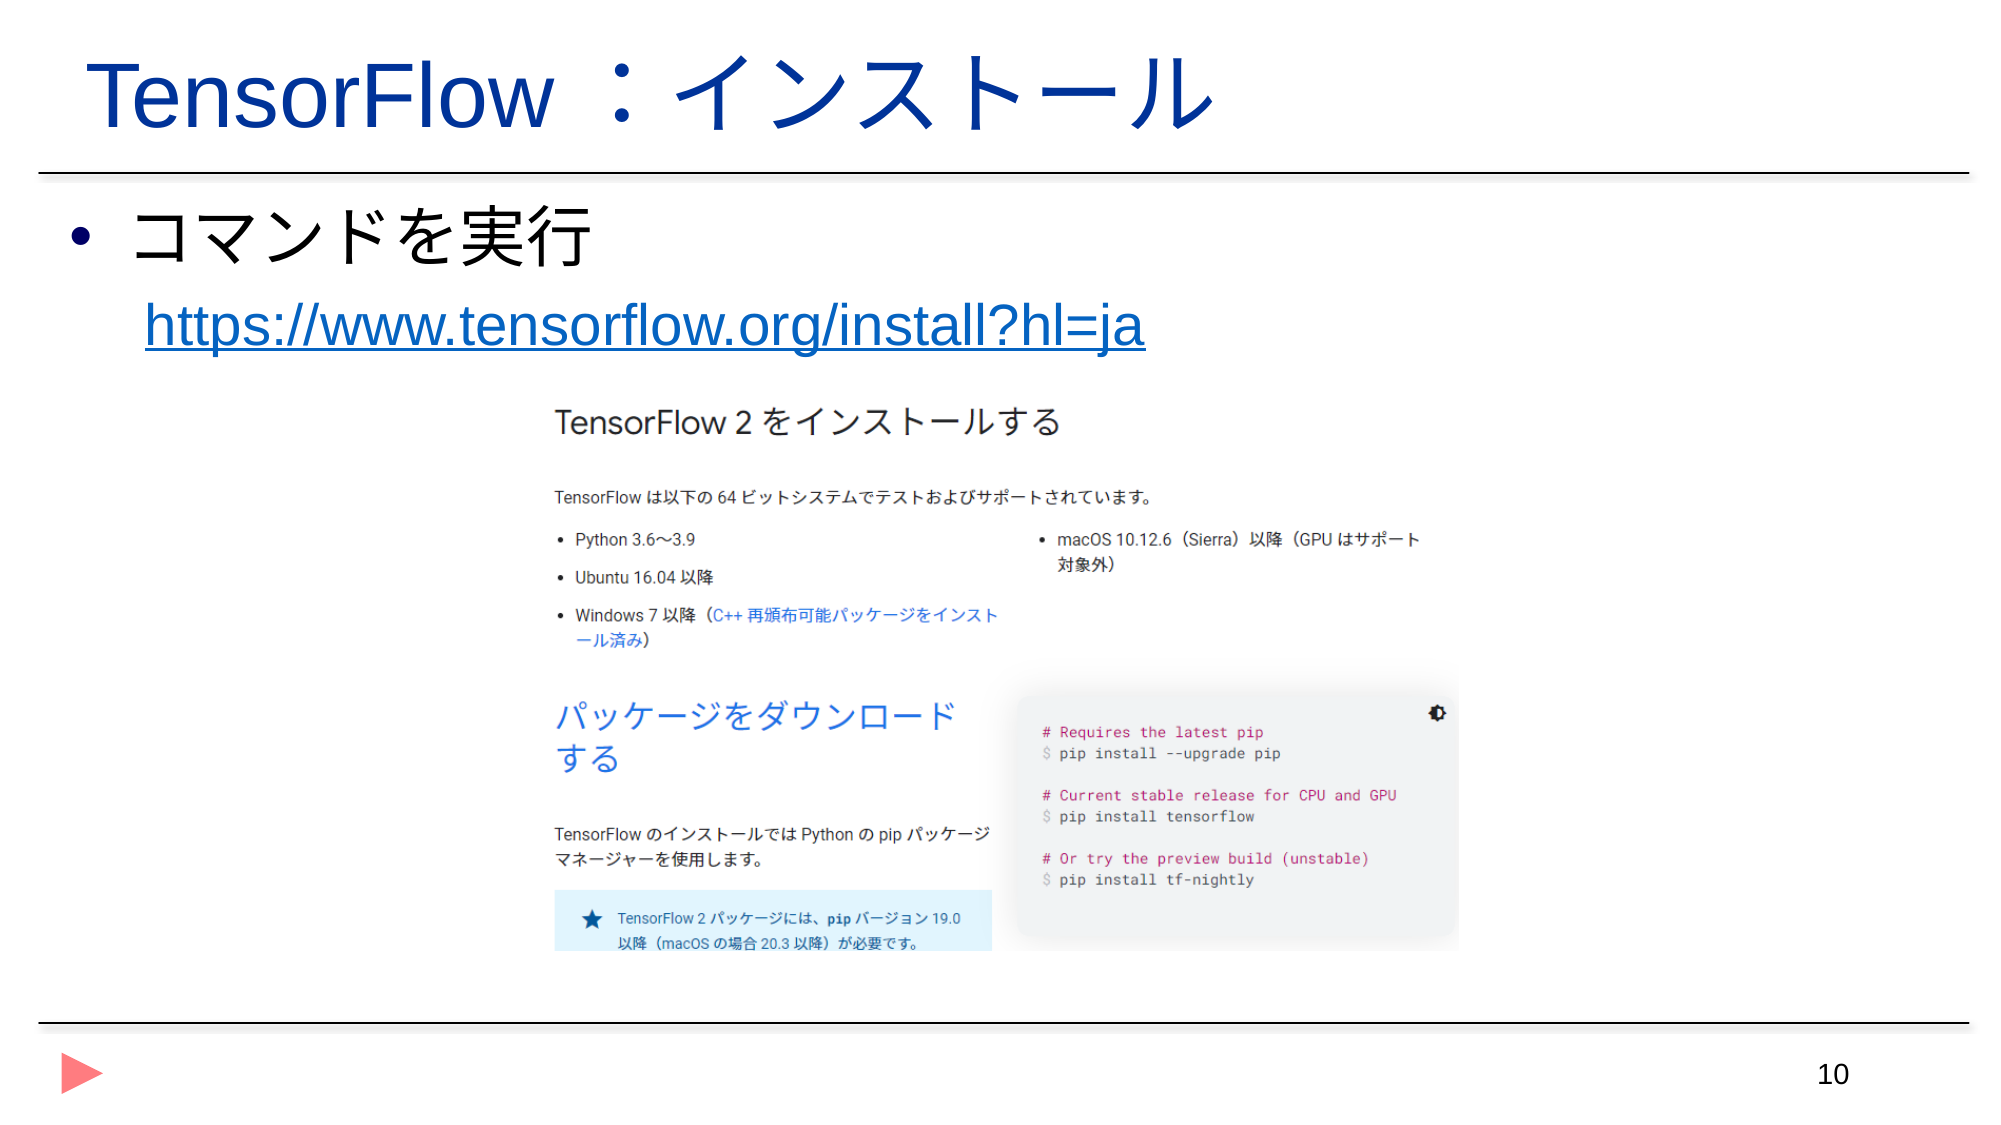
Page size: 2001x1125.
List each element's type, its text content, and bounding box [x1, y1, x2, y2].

list コマンドを実行 https://www.tensorflow.org/install?hl=ja [55, 187, 1969, 1012]
picture [541, 394, 1459, 951]
title TensorFlow：インストール [70, 21, 1969, 161]
